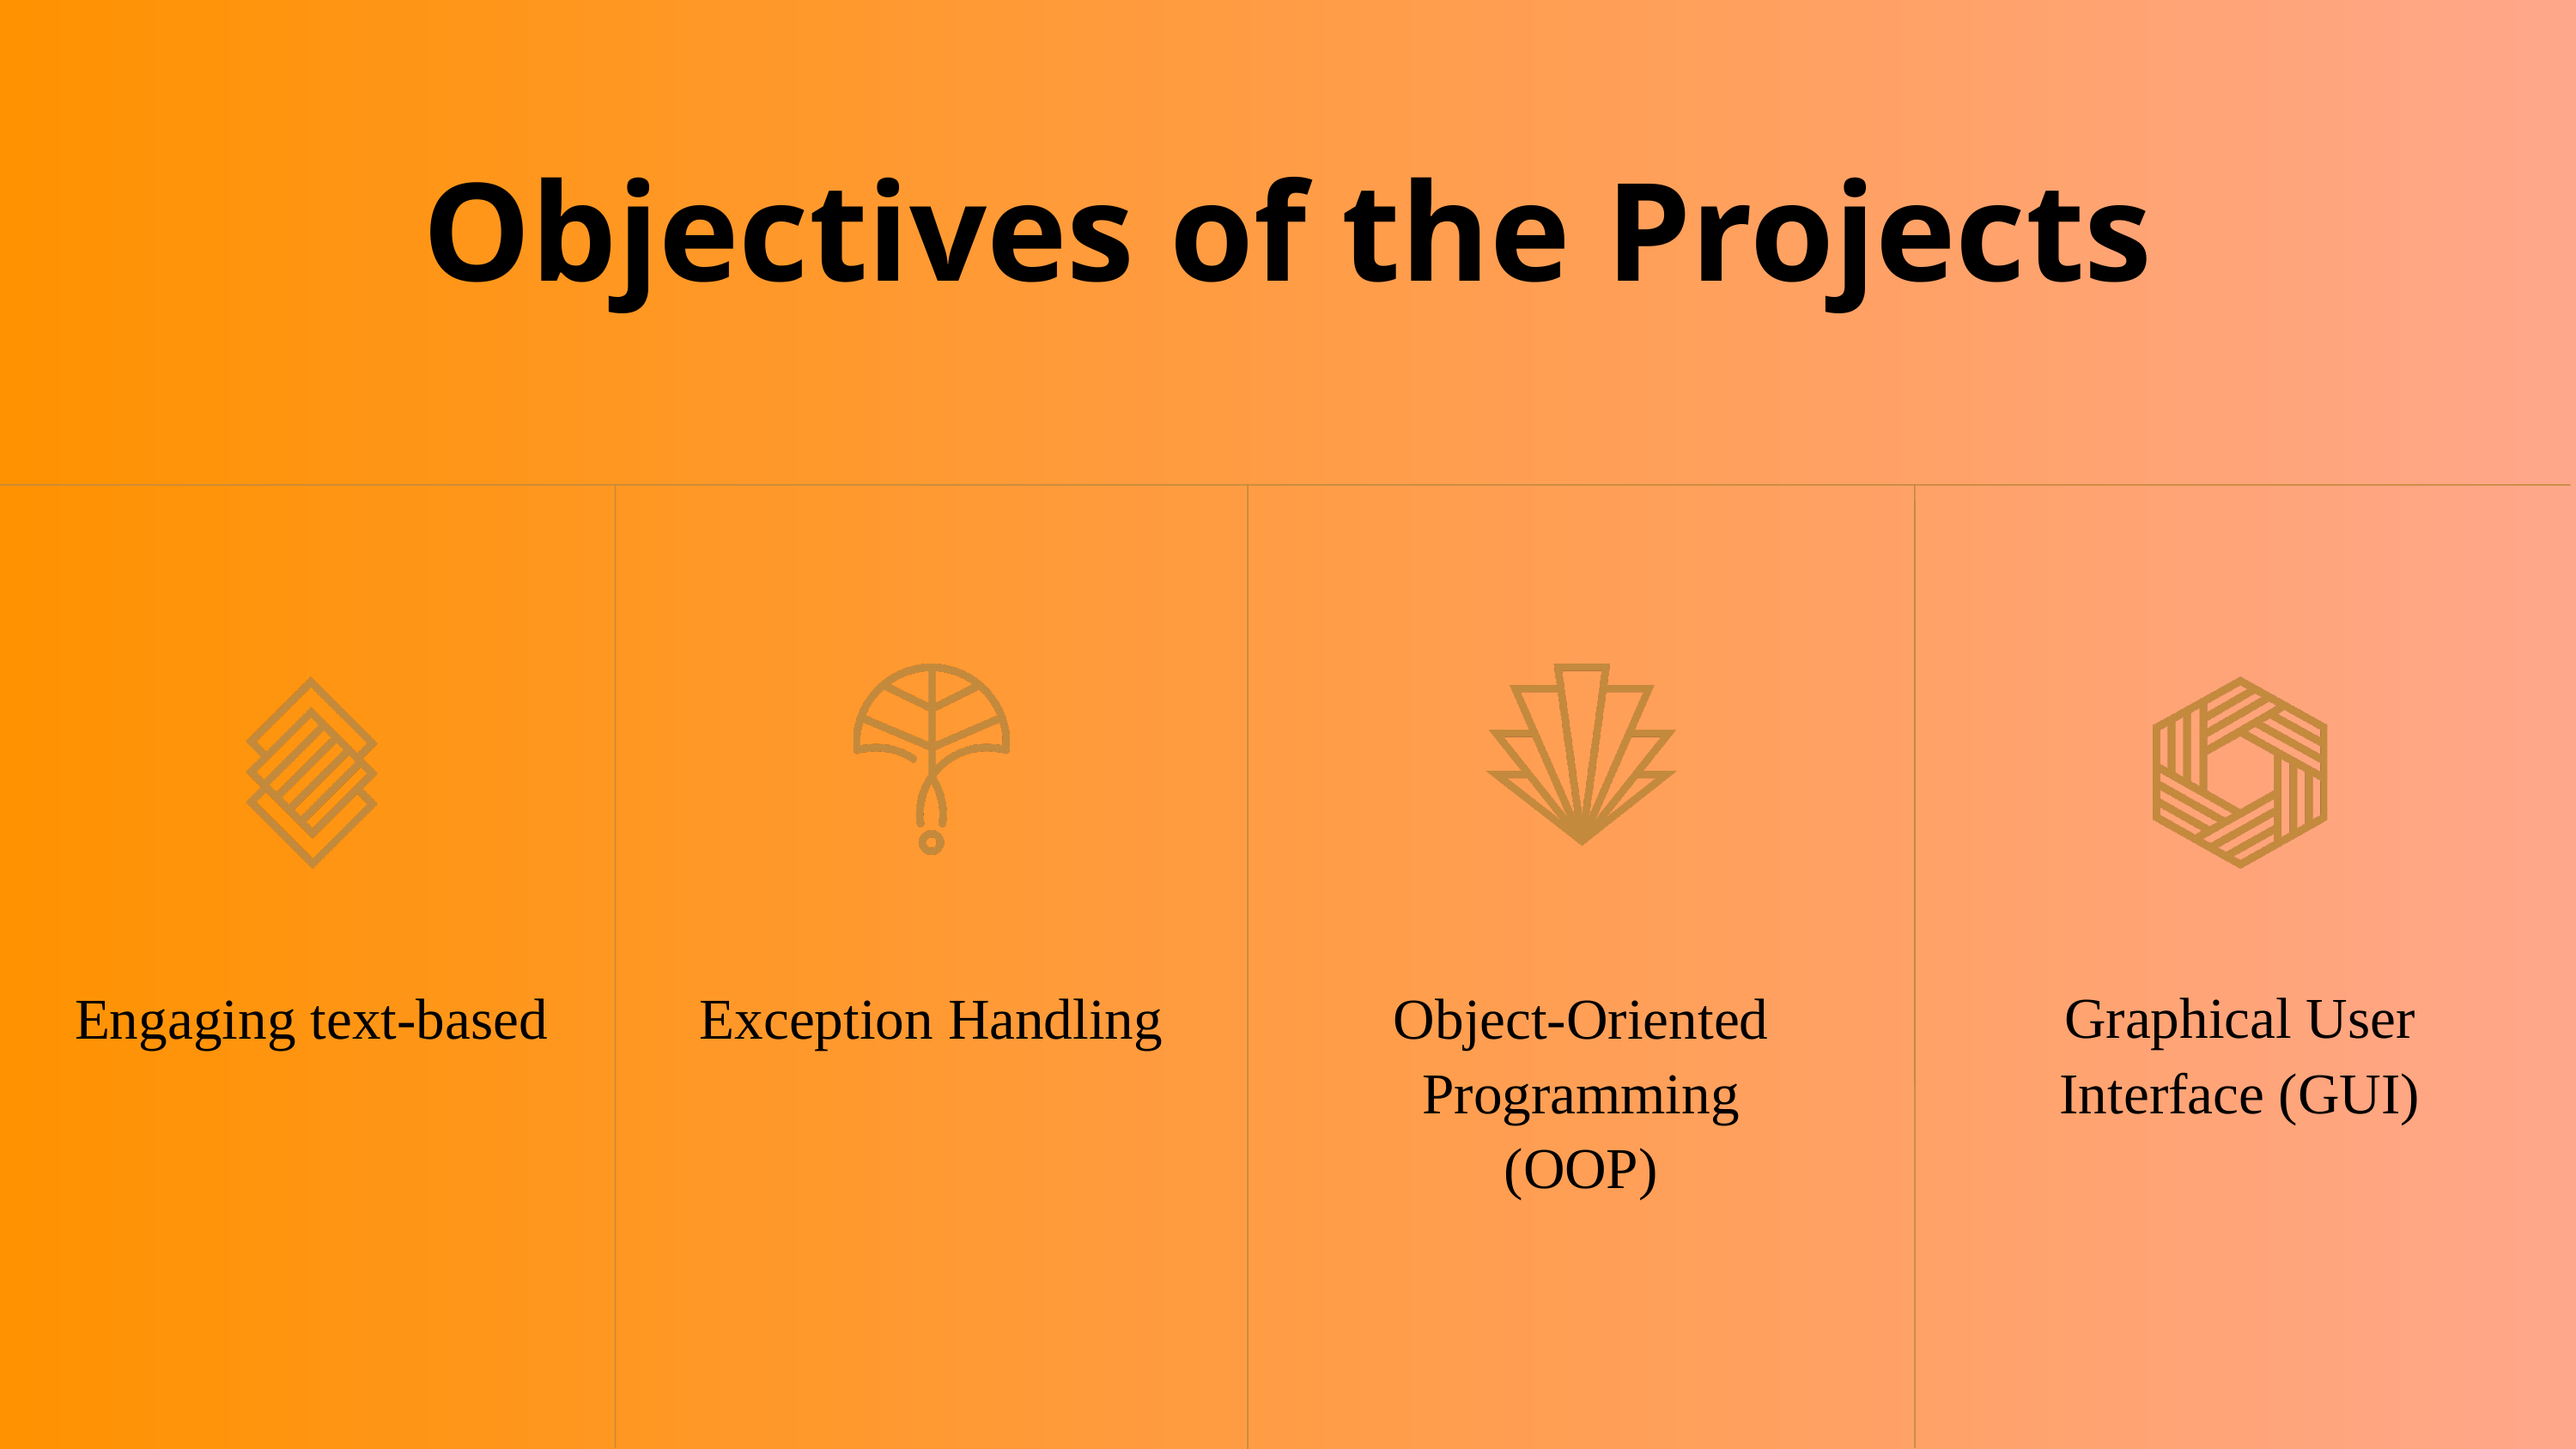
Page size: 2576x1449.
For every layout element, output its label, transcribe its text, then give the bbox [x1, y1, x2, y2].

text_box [1343, 664, 1820, 1193]
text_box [2002, 676, 2478, 1119]
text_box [74, 676, 550, 1046]
text_box Objectives of the Projects [384, 144, 2192, 308]
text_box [693, 664, 1170, 1046]
